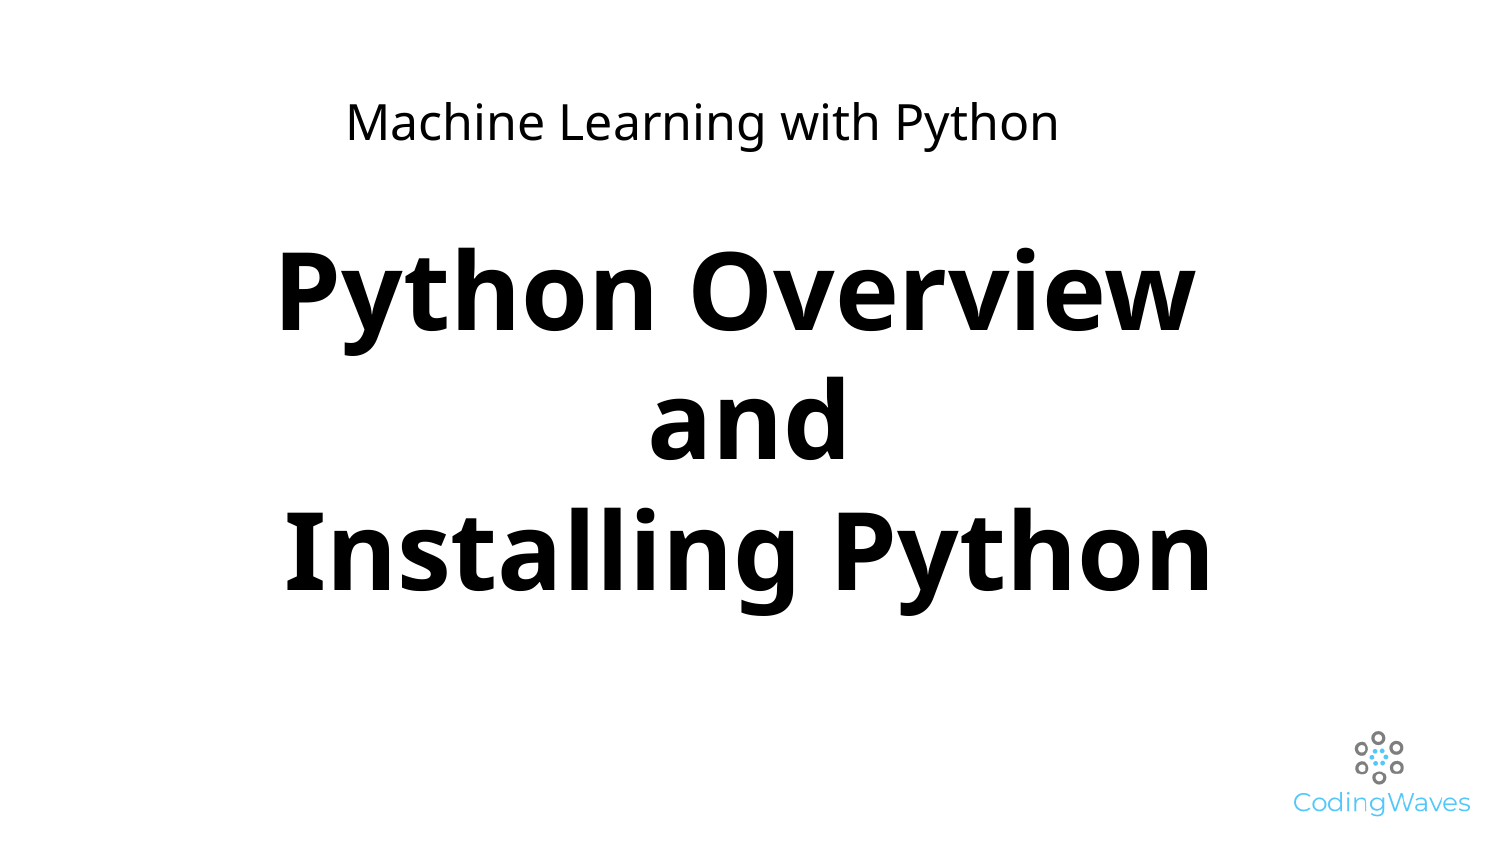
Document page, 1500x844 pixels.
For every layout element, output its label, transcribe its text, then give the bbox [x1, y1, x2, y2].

picture [1289, 724, 1480, 823]
title Machine Learning with Python [330, 75, 1189, 170]
title Python Overview and Installing Python [51, 217, 1449, 627]
